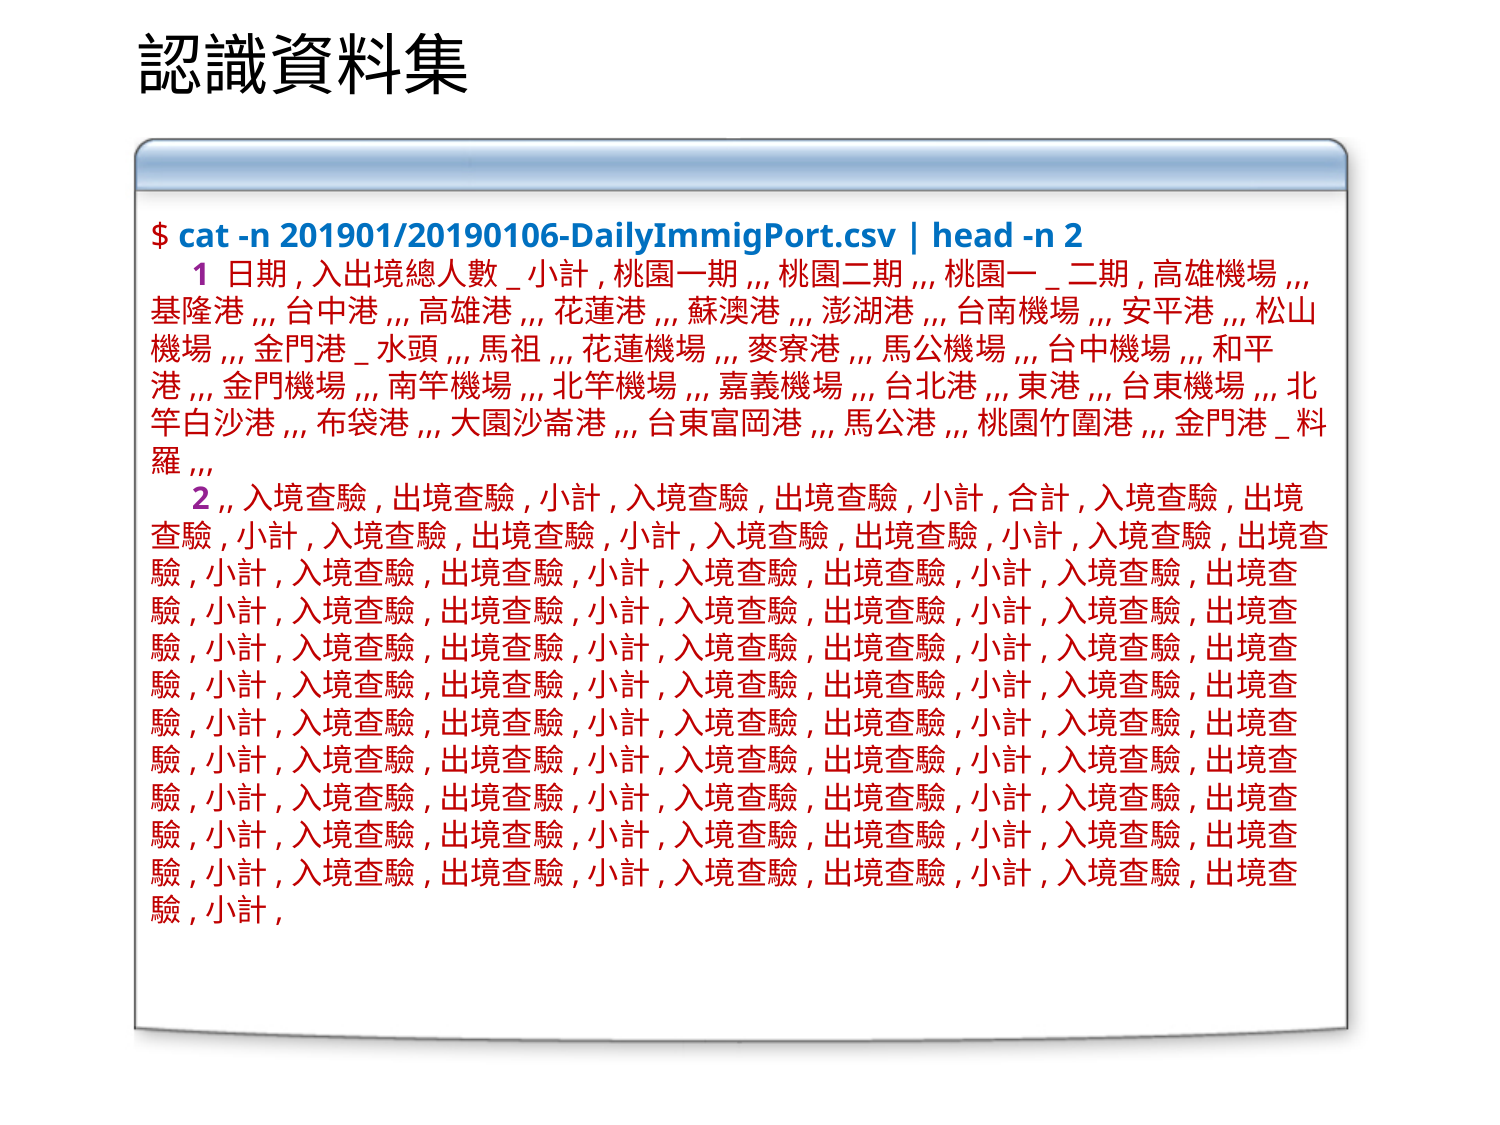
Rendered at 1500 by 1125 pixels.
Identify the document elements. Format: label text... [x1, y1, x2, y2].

text_box $ cat -n 201901/20190106-DailyImmigPort.csv | head -n 2 1 日期,入出境總人數_小計,桃園一期,,,桃園二期,,,桃園一_二期,高雄機場,,,基隆港,,,台中港,,,高雄港,,,花蓮港,,,蘇澳港,,,澎湖港,,,台南機場,,,安平港,,,松山機場,,,金門港_水頭,,,馬祖,,,花蓮機場,,,麥寮港,,,馬公機場,,,台中機場,,,和平港,,,金門機場,,,南竿機場,,,北竿機場,,,嘉義機場,,,台北港,,,東港,,,台東機場,,,北竿白沙港,,,布袋港,,,大園沙崙港,,,台東富岡港,,,馬公港,,,桃園竹圍港,,,金門港_料羅,,, 2 ,,入境查驗,出境查驗,小計,入境查驗,出境查驗,小計,合計,入境查驗,出境查驗,小計,入境查驗,出境查驗,小計,入境查驗,出境查驗,小計,入境查驗,出境查驗,小計,入境查驗,出境查驗,小計,入境查驗,出境查驗,小計,入境查驗,出境查驗,小計,入境查驗,出境查驗,小計,入境查驗,出境查驗,小計,入境查驗,出境查驗,小計,入境查驗,出境查驗,小計,入境查驗,出境查驗,小計,入境查驗,出境查驗,小計,入境查驗,出境查驗,小計,入境查驗,出境查驗,小計,入境查驗,出境查驗,小計,入境查驗,出境查驗,小計,入境查驗,出境查驗,小計,入境查驗,出境查驗,小計,入境查驗,出境查驗,小計,入境查驗,出境查驗,小計,入境查驗,出境查驗,小計,入境查驗,出境查驗,小計,入境查驗,出境查驗,小計,入境查驗,出境查驗,小計,入境查驗,出境查驗,小計,入境查驗,出境查驗,小計,入境查驗,出境查驗,小計,入境查驗,出境查驗,小計,入境查驗,出境查驗,小計,入境查驗,出境查驗,小計, [143, 206, 1344, 936]
picture [125, 137, 1375, 1075]
title 認識資料集 [135, 0, 1351, 139]
